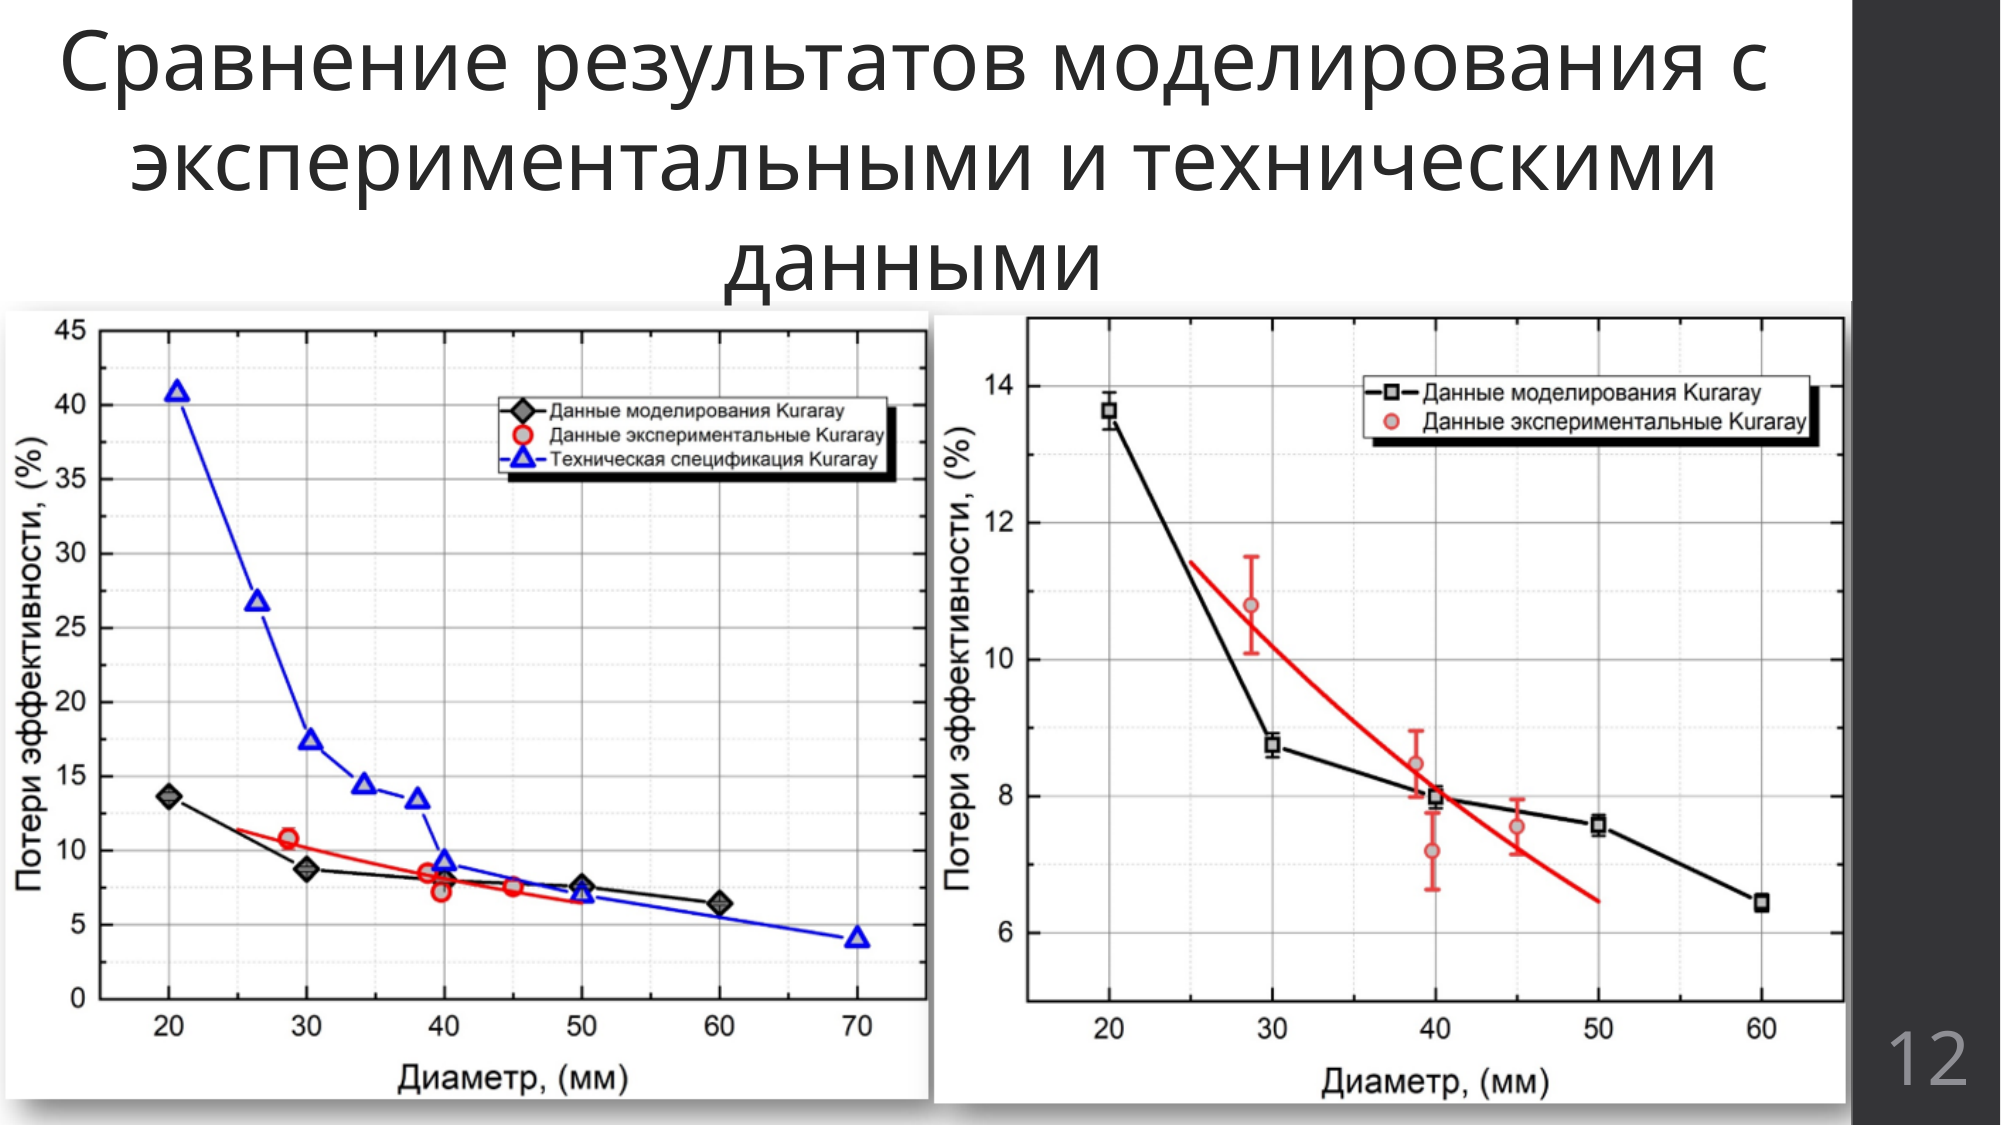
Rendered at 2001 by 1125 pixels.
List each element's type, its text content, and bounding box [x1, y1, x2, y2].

text_box Сравнение результатов моделирования с экспериментальными и техническими данными [0, 0, 1853, 298]
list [0, 301, 1853, 1125]
slide_number 12 [1862, 1012, 2000, 1110]
